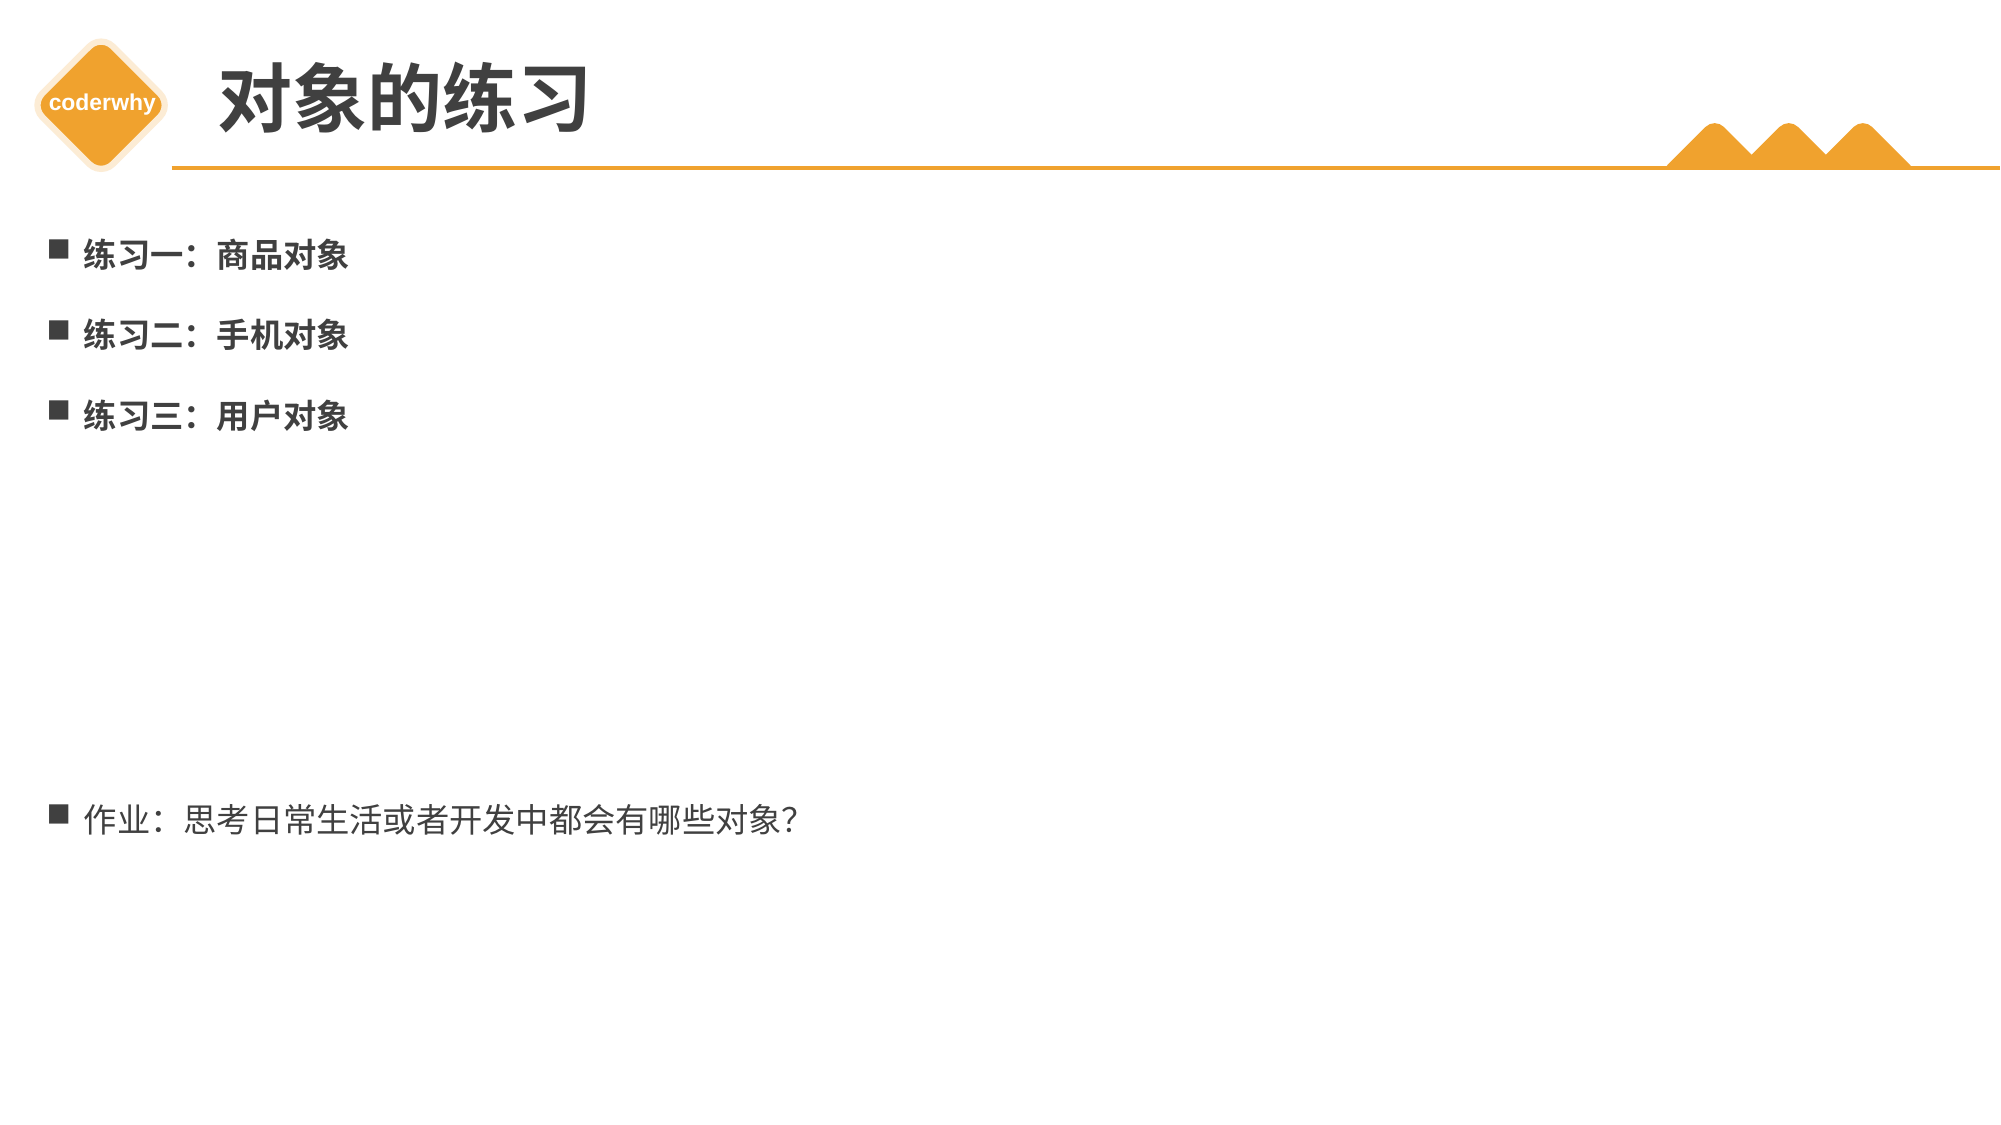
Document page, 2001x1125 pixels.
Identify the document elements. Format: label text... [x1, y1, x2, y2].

title 对象的练习 [202, 43, 1857, 161]
list 练习一：商品对象 练习二：手机对象 练习三：用户对象 作业：思考日常生活或者开发中都会有哪些对象？ [31, 206, 1979, 1100]
